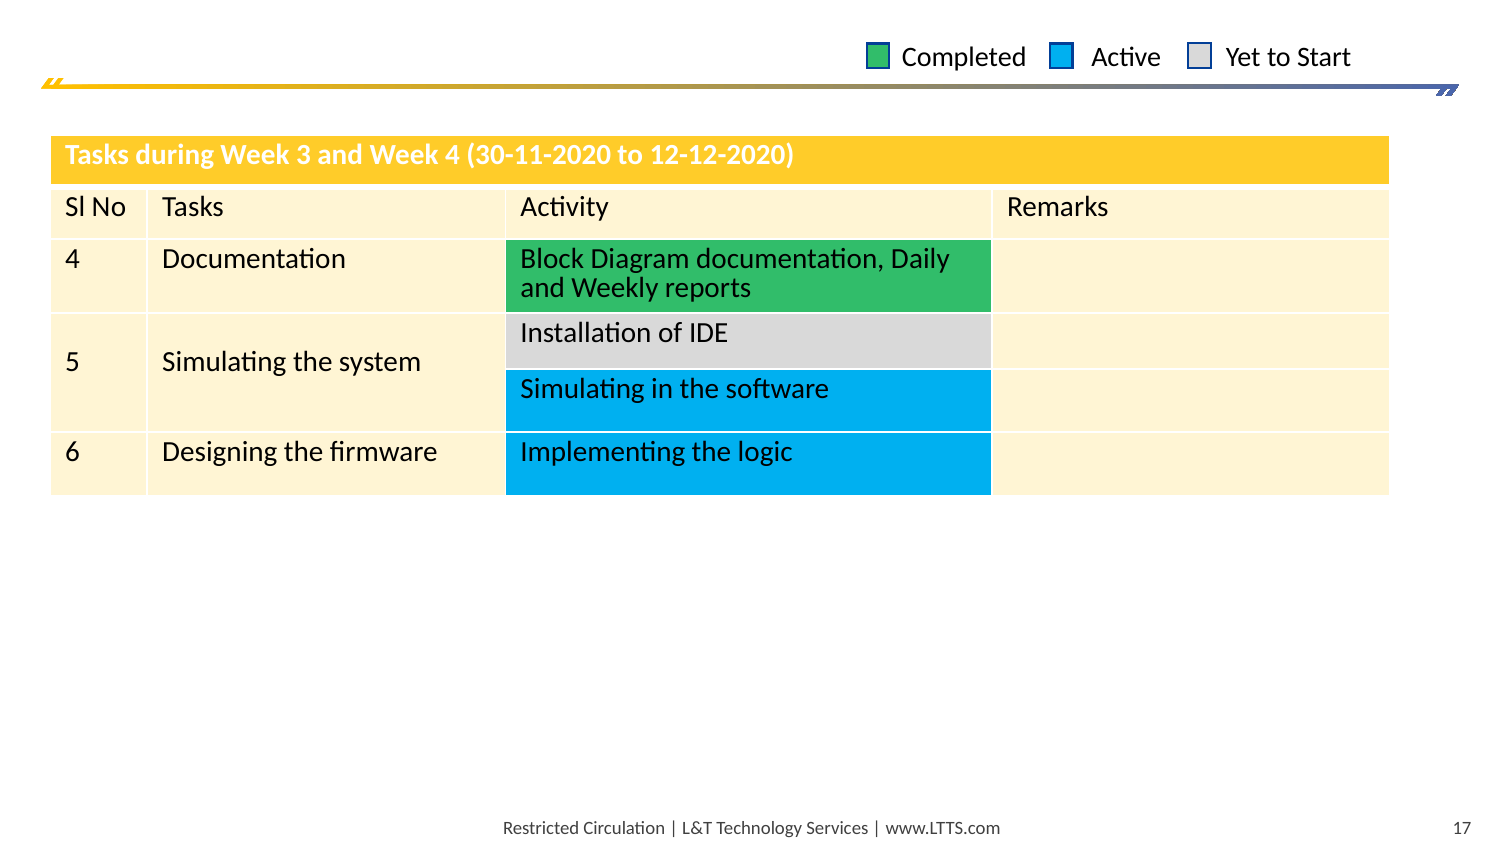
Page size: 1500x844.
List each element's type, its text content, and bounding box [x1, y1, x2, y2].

table_cell 6 [51, 433, 146, 495]
text_box [866, 42, 887, 69]
table_cell Designing the firmware [148, 433, 505, 495]
table_cell Sl No [51, 190, 146, 238]
table_cell Implementing the logic [506, 433, 991, 495]
table_cell [993, 314, 1389, 368]
table_cell Simulating in the software [506, 370, 991, 431]
table_cell Documentation [148, 240, 505, 312]
table_cell Activity [506, 190, 991, 238]
table_cell 4 [51, 240, 146, 312]
table_cell Simulating the system [148, 314, 505, 431]
table_cell [993, 370, 1389, 431]
table_header Tasks during Week 3 and Week 4 (30-11-2020 to 12-12-2020) [51, 136, 1389, 184]
table_cell Tasks [148, 190, 505, 238]
text_box [1187, 42, 1211, 69]
table_cell 5 [51, 314, 146, 431]
table_cell Block Diagram documentation, Daily and Weekly reports [506, 240, 991, 312]
text_box Active [1076, 31, 1211, 80]
table_cell [993, 240, 1389, 312]
text_box Completed [887, 31, 1062, 80]
text_box Yet to Start [1211, 31, 1386, 80]
table_cell Installation of IDE [506, 314, 991, 368]
table_cell Remarks [993, 190, 1389, 238]
table_cell [993, 433, 1389, 495]
text_box [1062, 42, 1074, 69]
